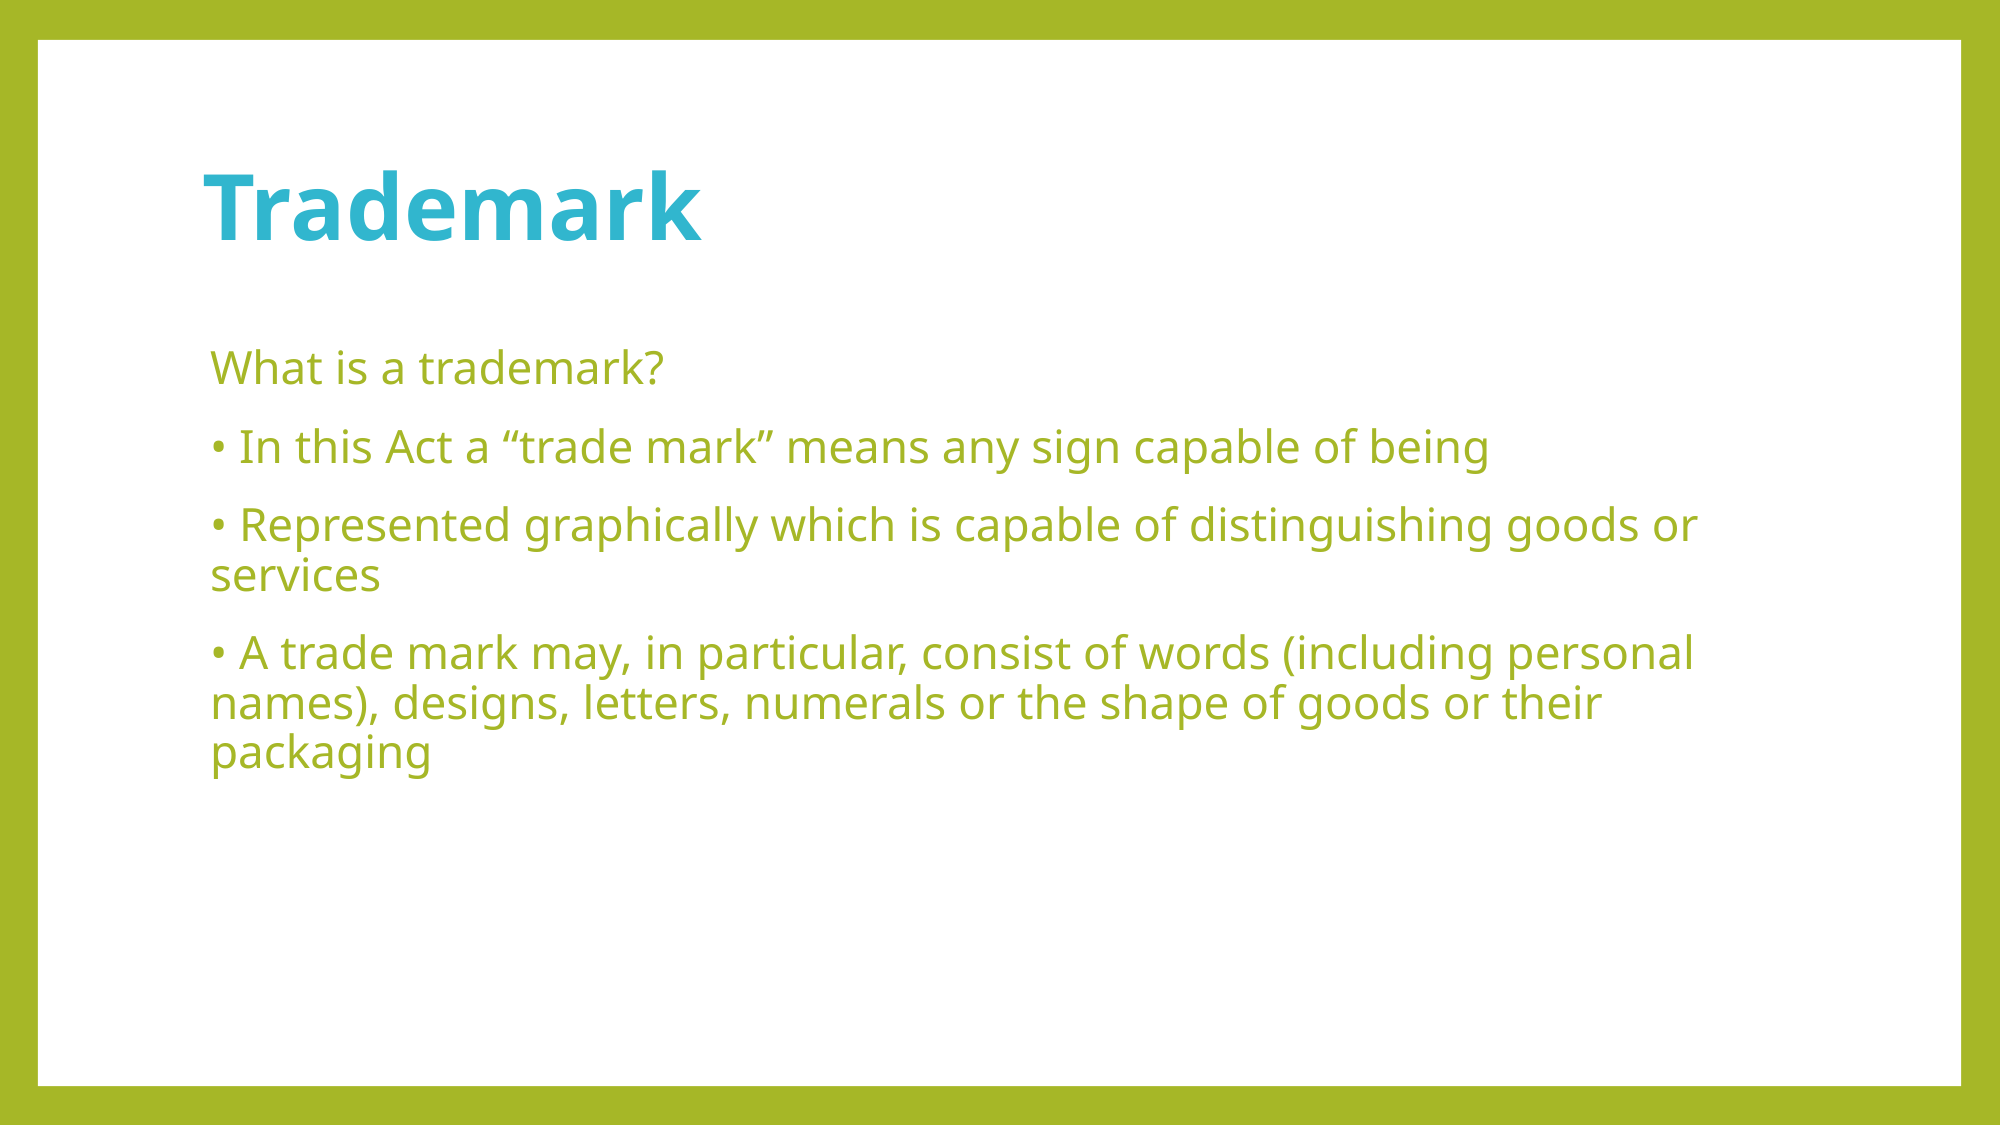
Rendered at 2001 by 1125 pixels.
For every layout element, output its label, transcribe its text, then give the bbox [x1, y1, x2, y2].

list What is a trademark? • In this Act a “trade mark” means any sign capable of being • Represented graphically which is capable of distinguishing goods or services • A trade mark may, in particular, consist of words (including personal names), designs, letters, numerals or the shape of goods or their packaging [187, 337, 1808, 1000]
title Trademark [187, 99, 1808, 323]
